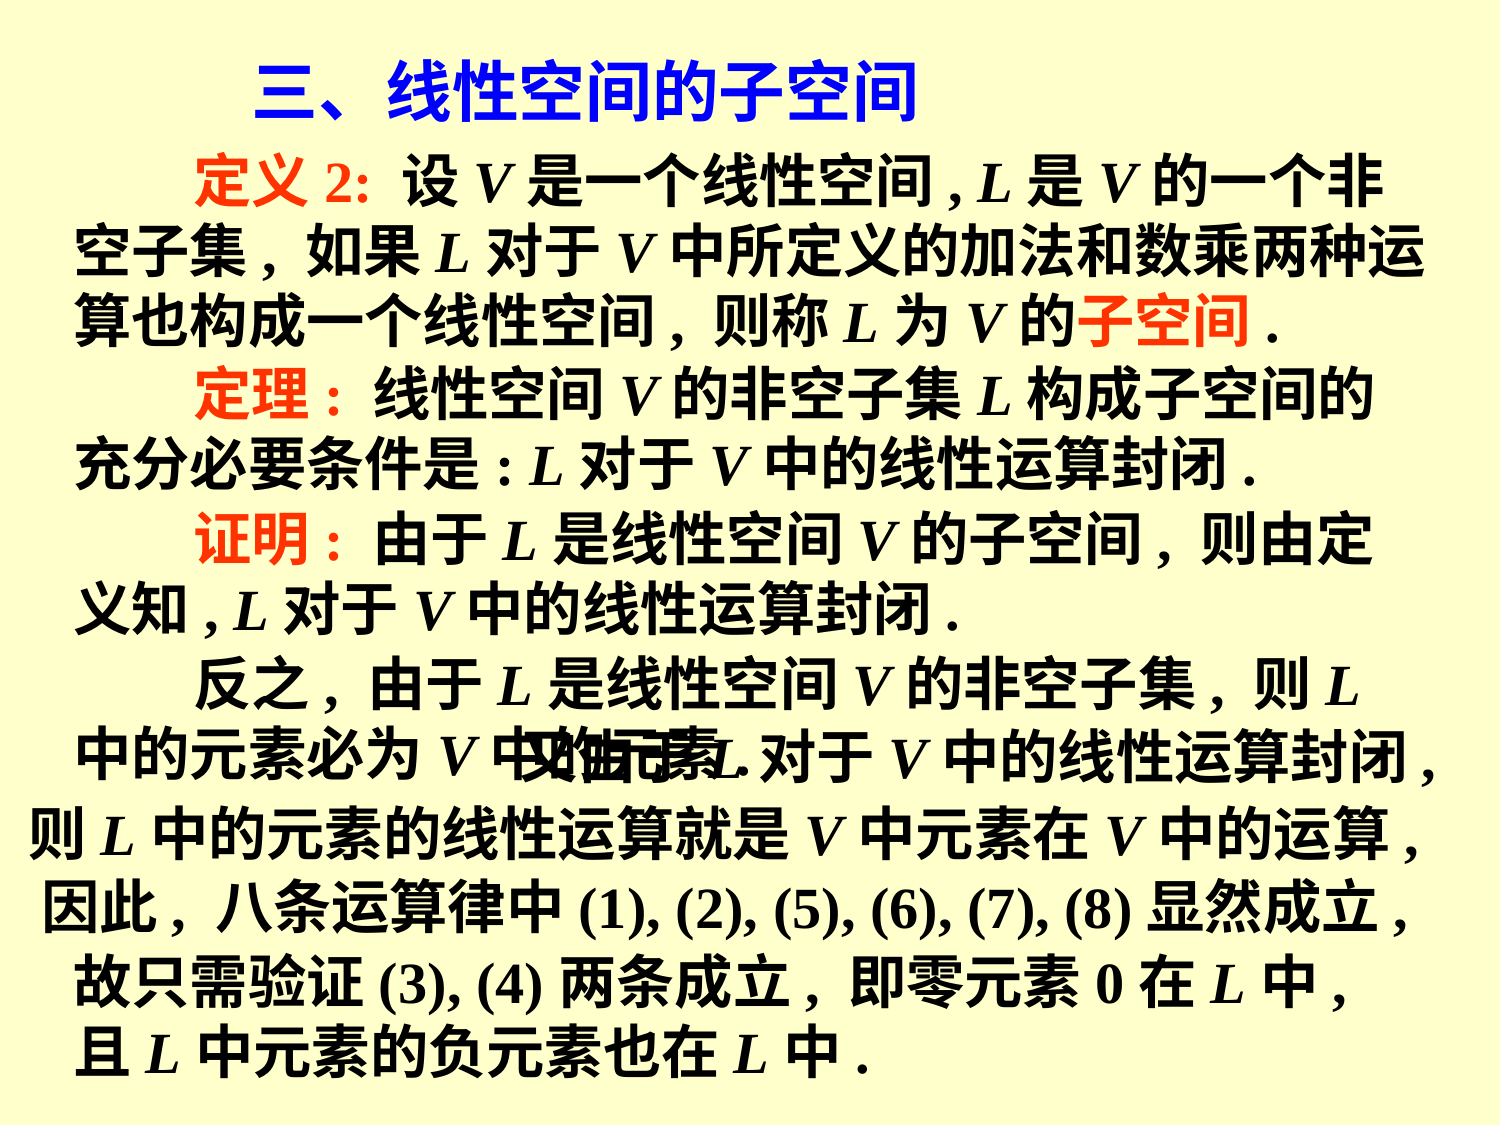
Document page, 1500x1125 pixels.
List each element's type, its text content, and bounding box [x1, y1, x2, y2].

text_box 则L中的元素的线性运算就是V中元素在V中的运算, [13, 789, 1434, 875]
text_box 定理: 线性空间V的非空子集L构成子空间的充分必要条件是: L对于V中的线性运算封闭. [58, 349, 1447, 494]
text_box 反之, 由于L是线性空间V的非空子集, 则L中的元素必为V中的元素. [58, 639, 1447, 789]
text_box 三、线性空间的子空间 [237, 42, 935, 137]
text_box 又由于L对于V中的线性运算封闭, [505, 712, 1466, 798]
text_box 定义2: 设V是一个线性空间, L是V的一个非空子集, 如果L对于V中所定义的加法和数乘两种运算也构成一个线性空间, 则称L为V的子空间. [58, 137, 1447, 349]
text_box 因此, 八条运算律中(1), (2), (5), (6), (7), (8)显然成立, [26, 862, 1424, 948]
text_box 证明: 由于L是线性空间V的子空间, 则由定义知, L对于V中的线性运算封闭. [58, 494, 1447, 639]
text_box 故只需验证(3), (4)两条成立, 即零元素0在L中, 且L中元素的负元素也在L中. [58, 937, 1447, 1093]
